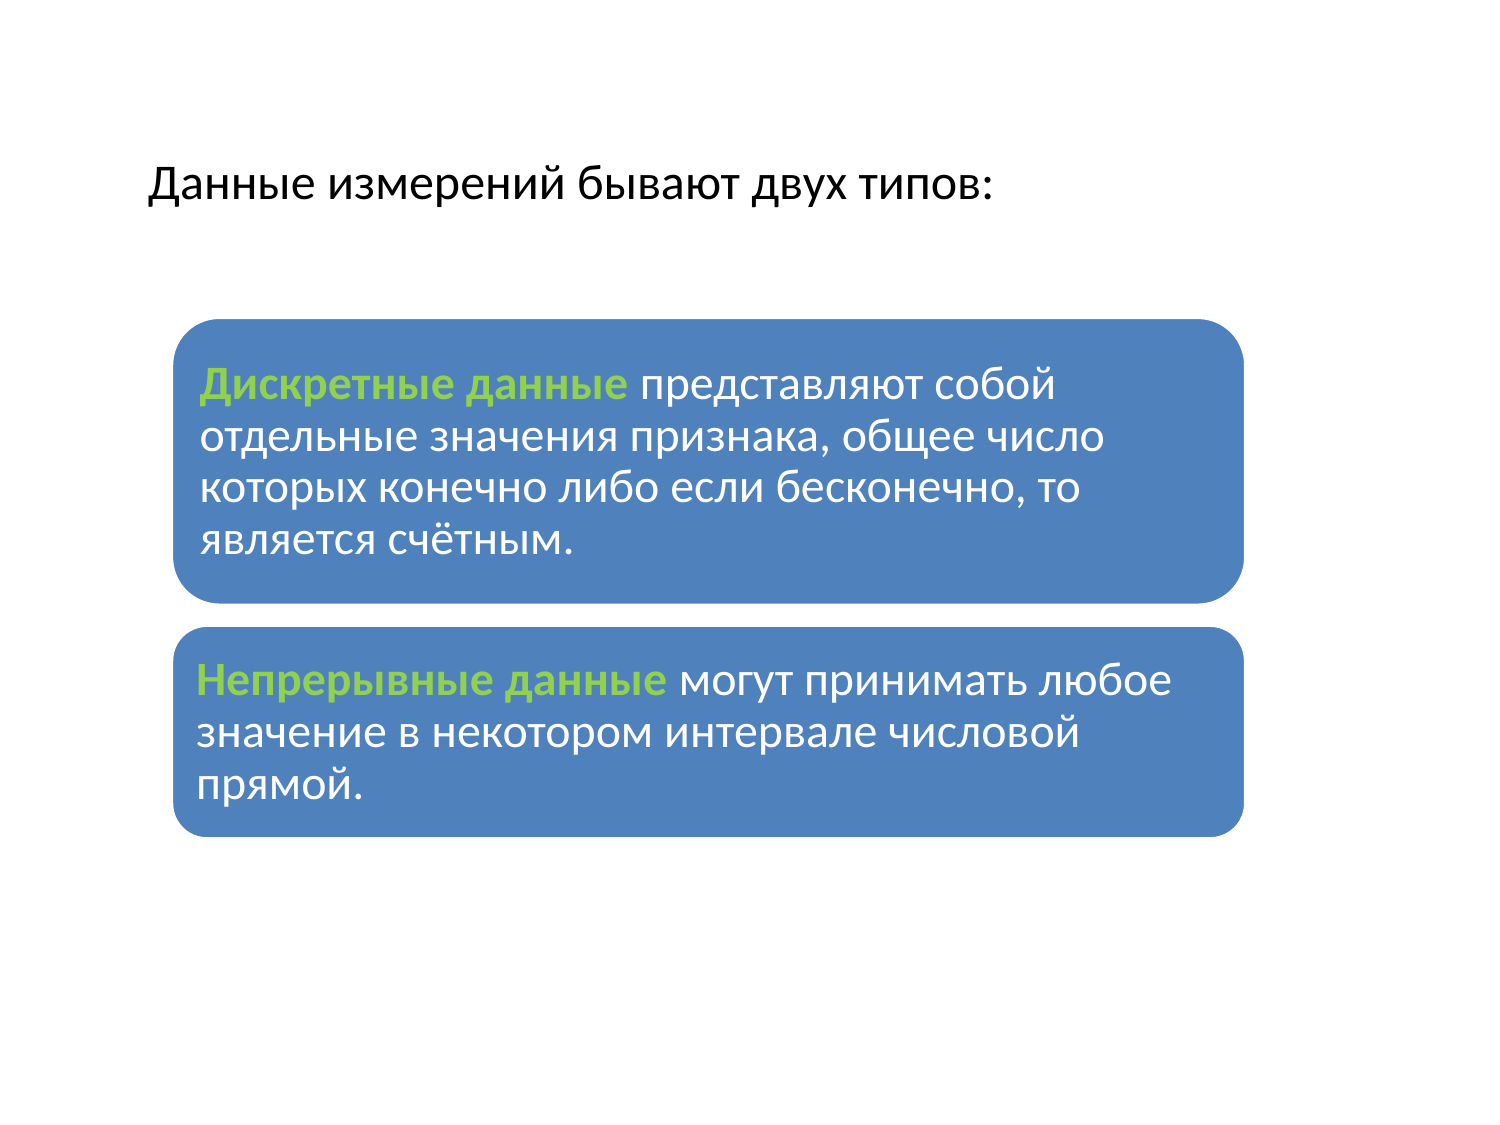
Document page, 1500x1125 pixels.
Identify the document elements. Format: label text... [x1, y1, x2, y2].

list Данные измерений бывают двух типов: [76, 125, 1427, 244]
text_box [170, 266, 1247, 894]
